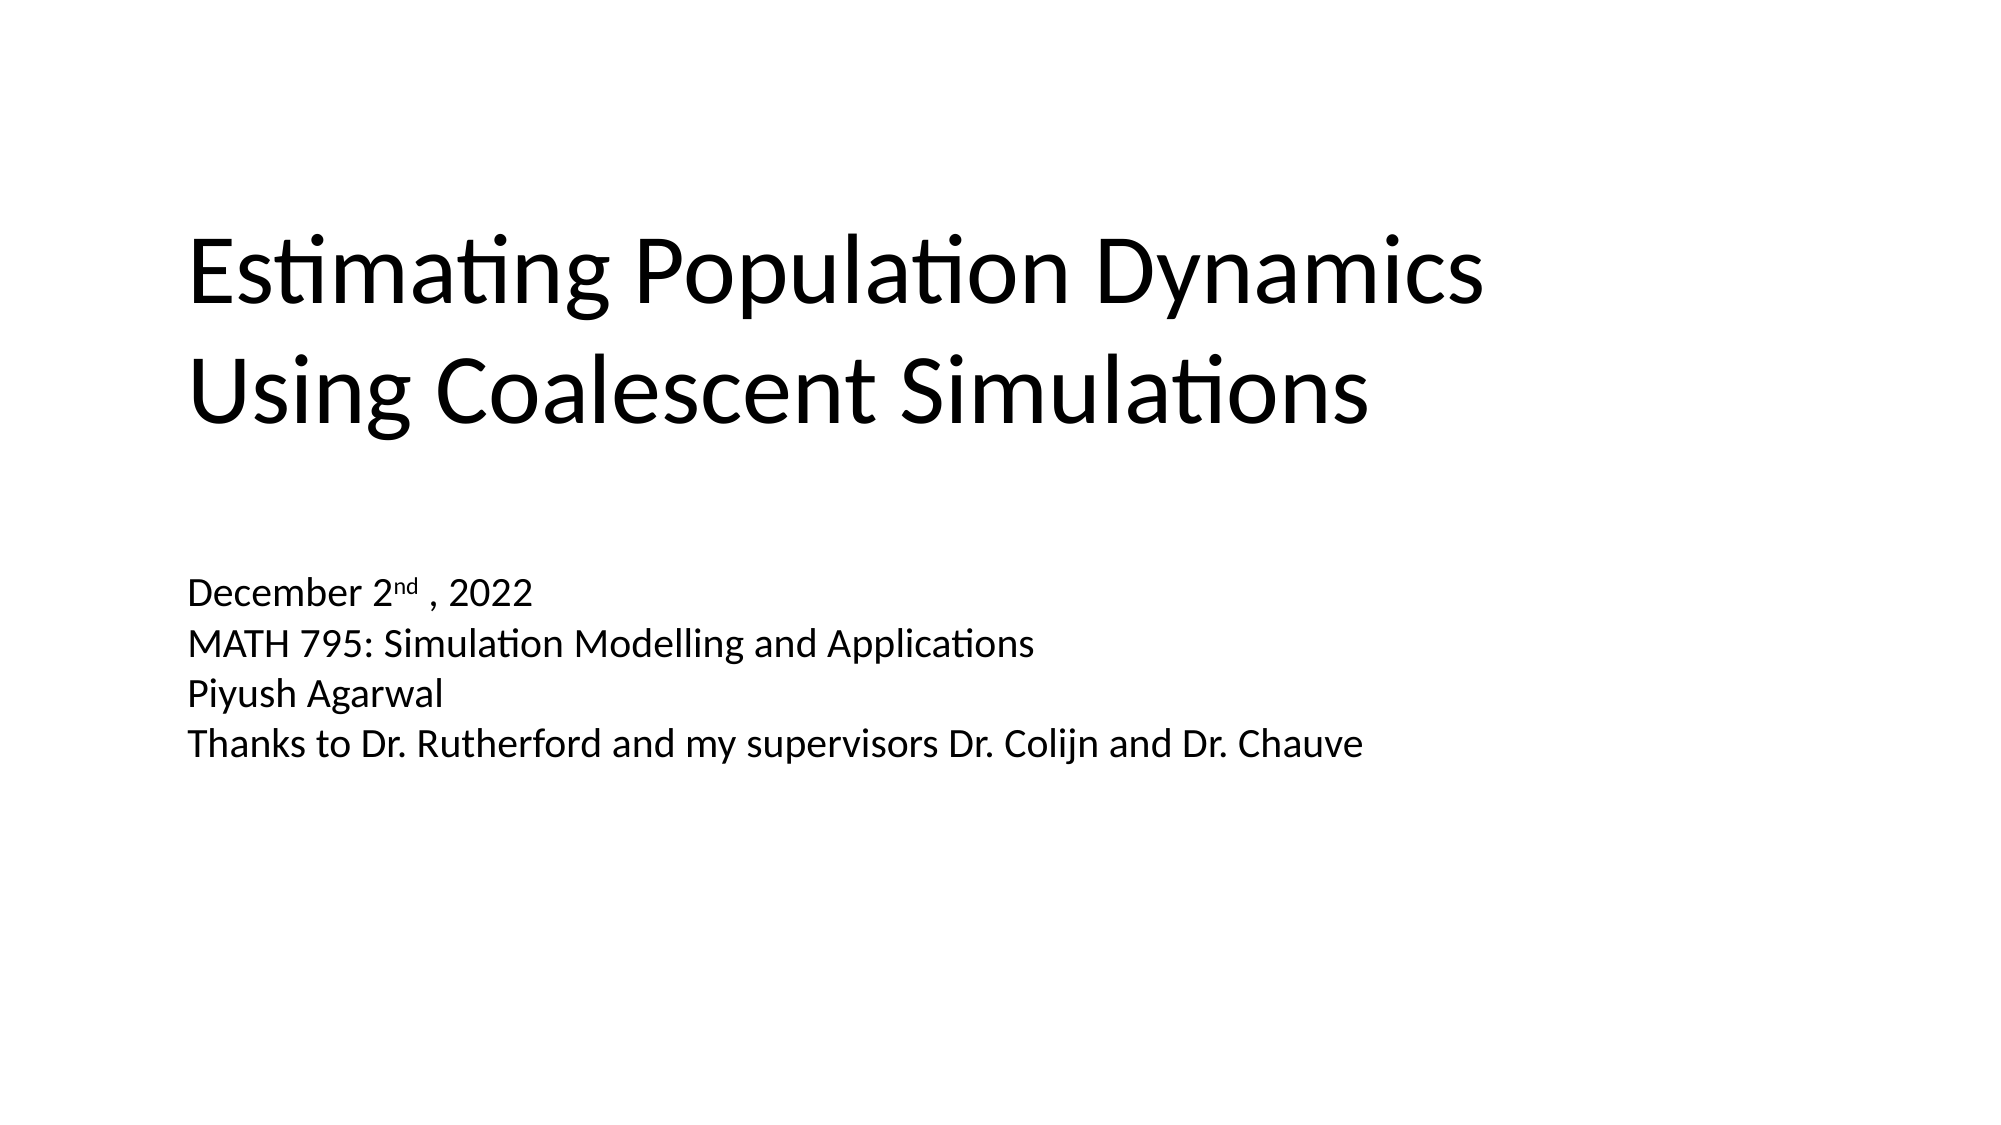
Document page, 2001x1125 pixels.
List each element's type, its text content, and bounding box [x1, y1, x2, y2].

text_box December 2nd , 2022 MATH 795: Simulation Modelling and Applications Piyush Agarwal Thanks to Dr. Rutherford and my supervisors Dr. Colijn and Dr. Chauve [172, 557, 1380, 773]
text_box Estimating Population Dynamics Using Coalescent Simulations [172, 196, 1900, 451]
